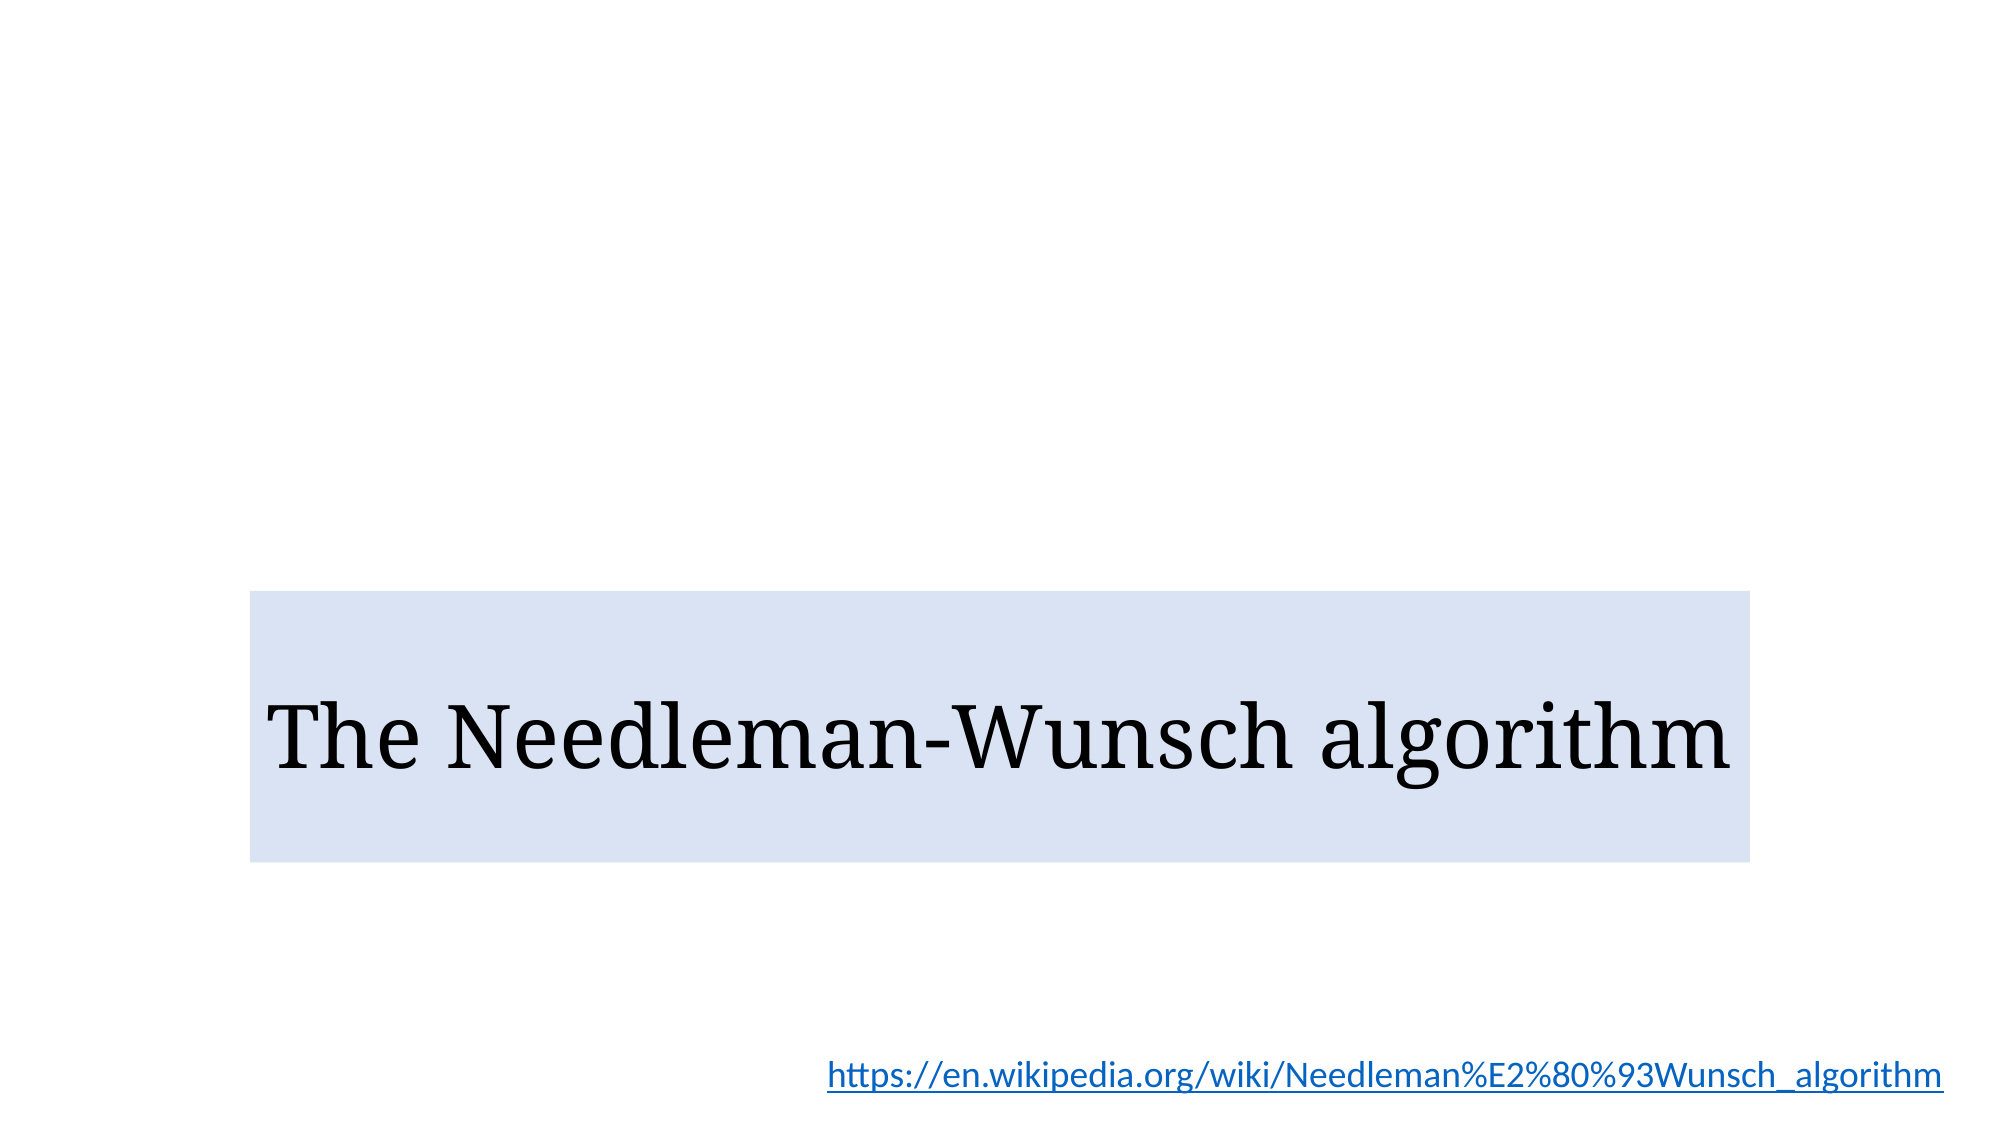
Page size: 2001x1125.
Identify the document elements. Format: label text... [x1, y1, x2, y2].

text_box https://en.wikipedia.org/wiki/Needleman%E2%80%93Wunsch_algorithm [812, 1043, 2000, 1125]
subtitle The Needleman-Wunsch algorithm [249, 590, 1750, 863]
